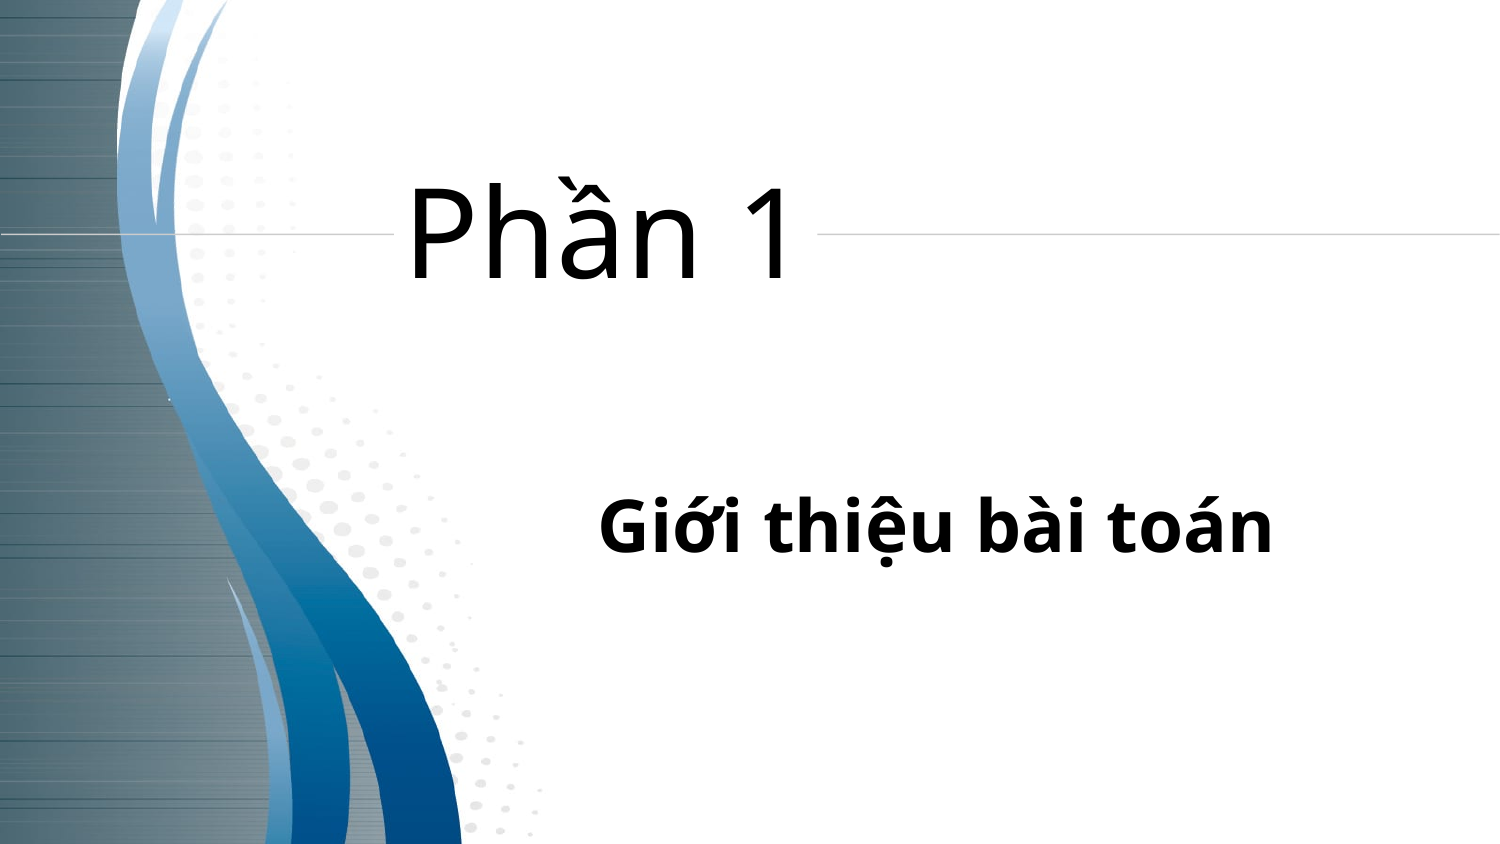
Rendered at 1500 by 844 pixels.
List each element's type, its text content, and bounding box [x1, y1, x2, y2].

text_box Giới thiệu bài toán [389, 472, 1485, 575]
picture [0, 0, 1500, 844]
text_box Phần 1 [388, 133, 1194, 324]
